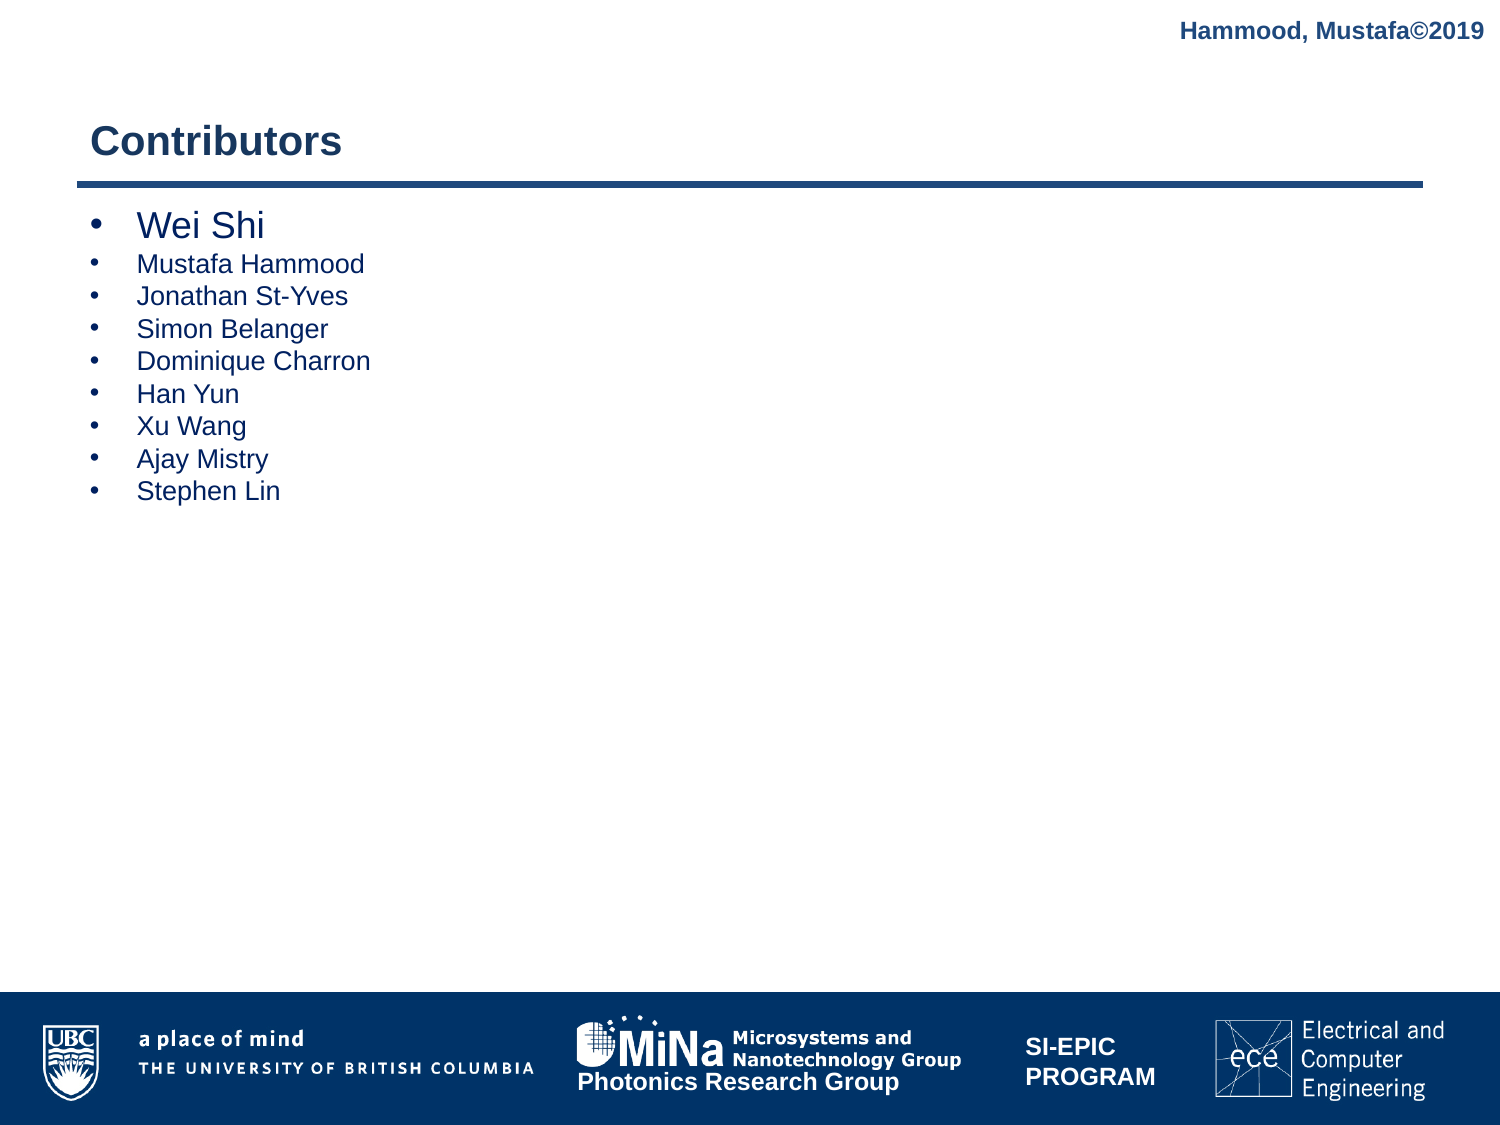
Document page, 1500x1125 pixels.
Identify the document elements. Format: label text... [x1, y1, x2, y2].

text_box Wei Shi Mustafa Hammood Jonathan St-Yves Simon Belanger Dominique Charron Han Yun Xu Wang Ajay Mistry Stephen Lin [75, 193, 1483, 514]
title Contributors [75, 45, 1500, 233]
footer Hammood, Mustafa©2019 [1025, 0, 1500, 60]
picture [0, 992, 1500, 1125]
slide_number 18 [1149, 1065, 1500, 1125]
